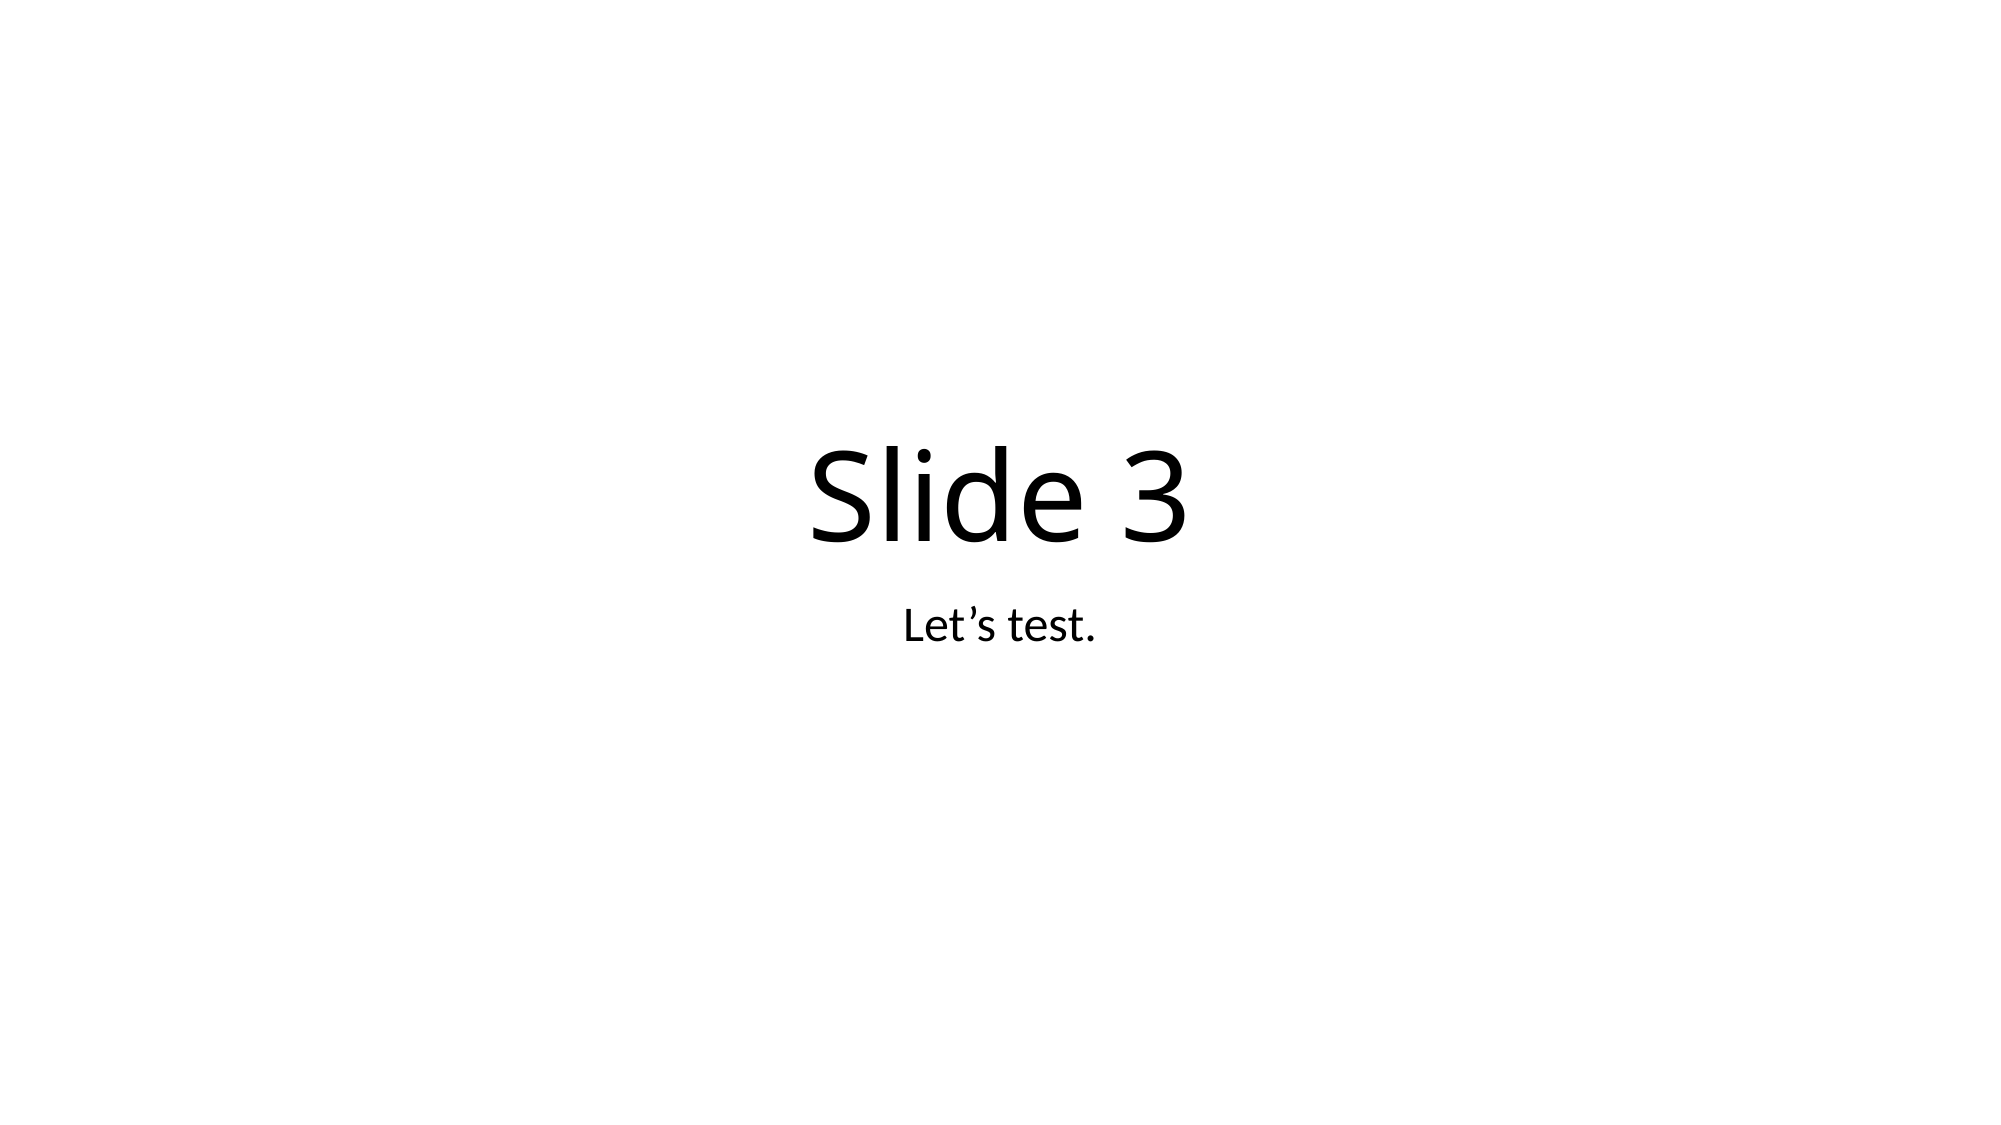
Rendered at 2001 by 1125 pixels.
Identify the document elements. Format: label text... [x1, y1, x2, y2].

subtitle Let’s test. [249, 590, 1750, 863]
title Slide 3 [249, 184, 1750, 576]
